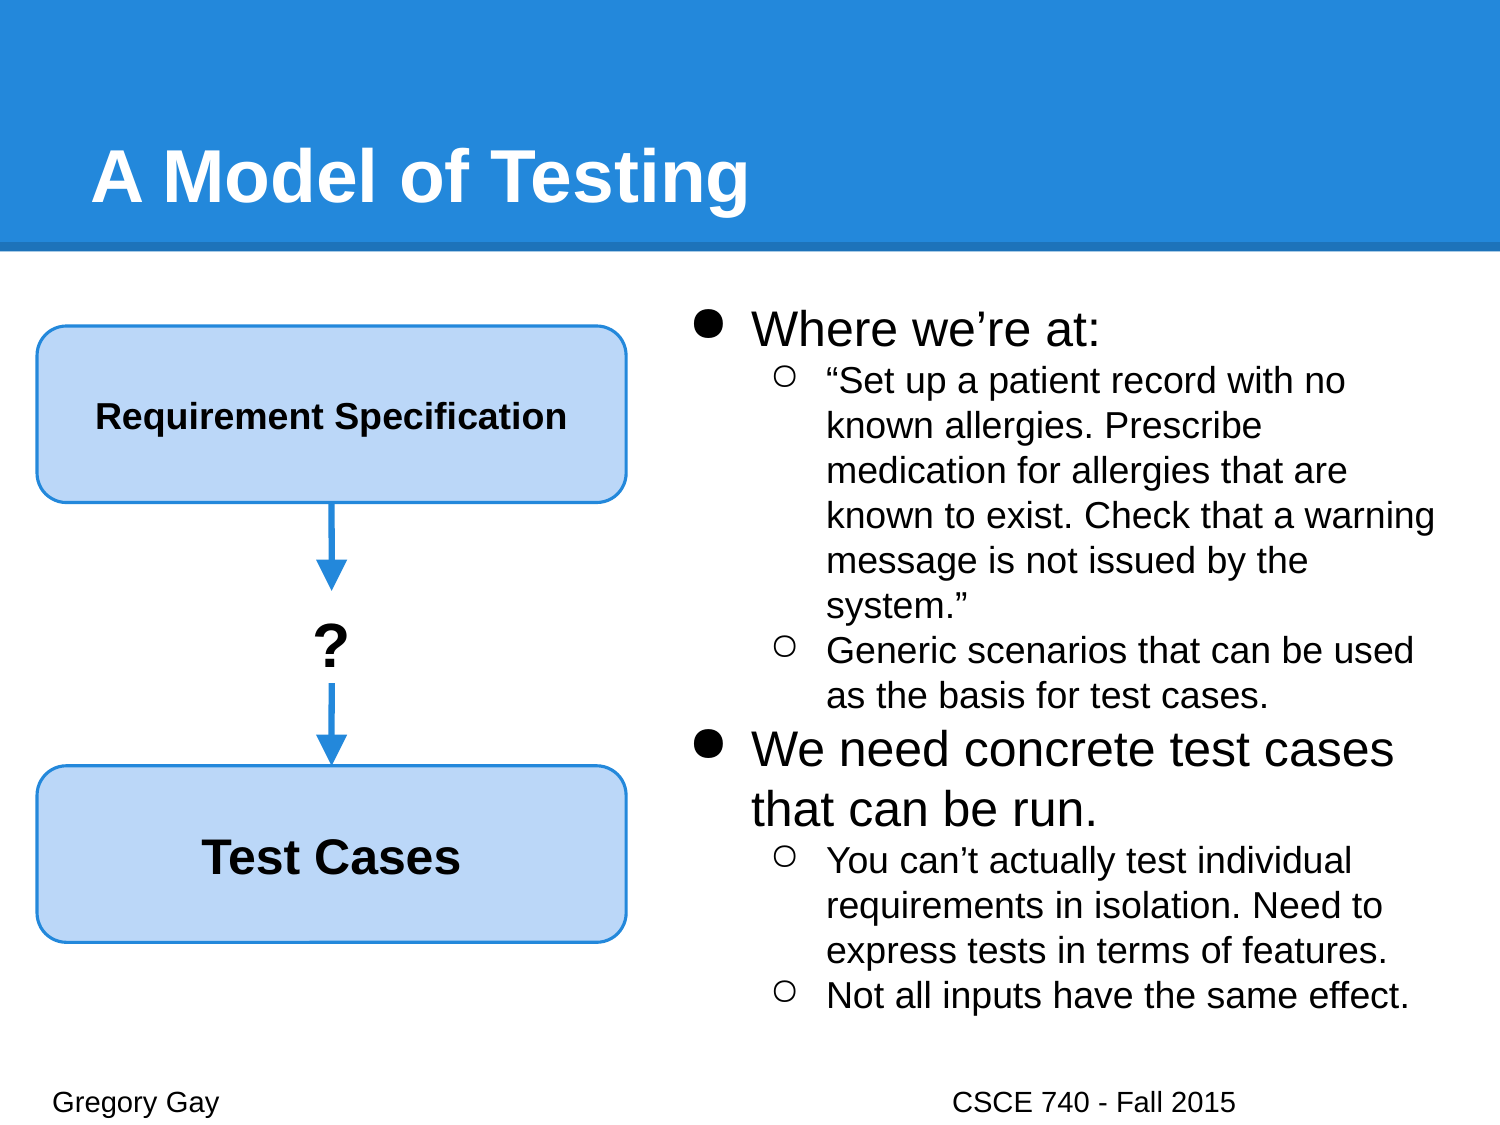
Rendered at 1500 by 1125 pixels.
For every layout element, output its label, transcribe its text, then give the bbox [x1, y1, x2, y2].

text_box Gregory Gay CSCE 740 - Fall 2015 35 [37, 1068, 1463, 1114]
title A Model of Testing [75, 45, 1425, 233]
text_box ? [279, 590, 384, 679]
text_box Where we’re at: “Set up a patient record with no known allergies. Prescribe medication for allergies that are known to exist. Check that a warning message is not issued by the system.” Generic scenarios that can be used as the basis for test cases. We need concrete test cases that can be run. You can’t actually test individual requirements in isolation. Need to express tests in terms of features. Not all inputs have the same effect. [661, 281, 1463, 1035]
text_box Test Cases [37, 765, 627, 943]
text_box Requirement Specification [37, 325, 627, 503]
